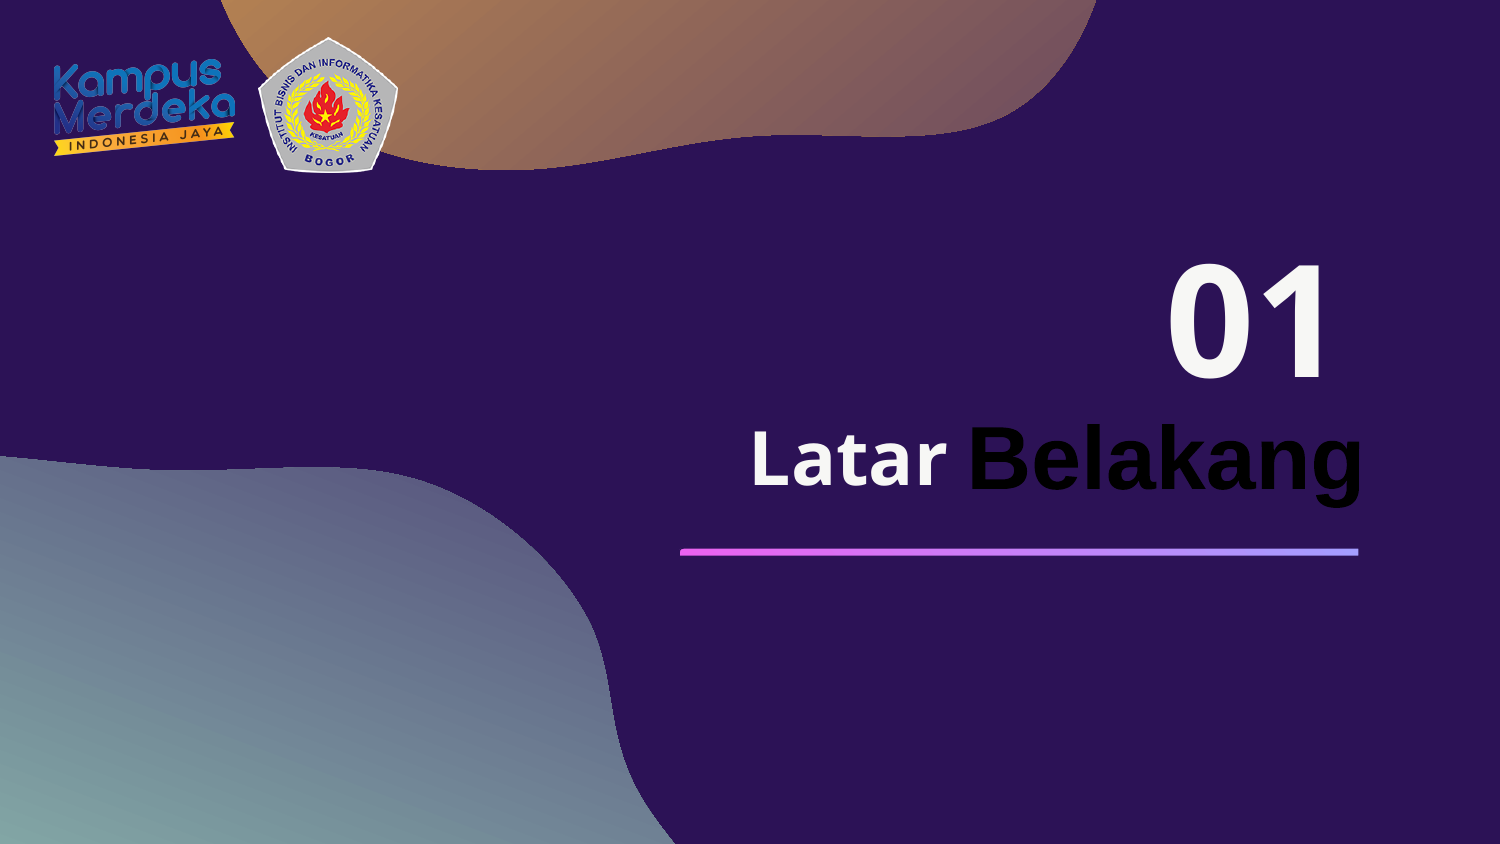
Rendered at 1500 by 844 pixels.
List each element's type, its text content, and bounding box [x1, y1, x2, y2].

title Latar [726, 403, 964, 508]
picture [258, 37, 398, 173]
title 01 [1105, 223, 1360, 425]
text_box [679, 547, 1360, 557]
picture [54, 59, 235, 156]
